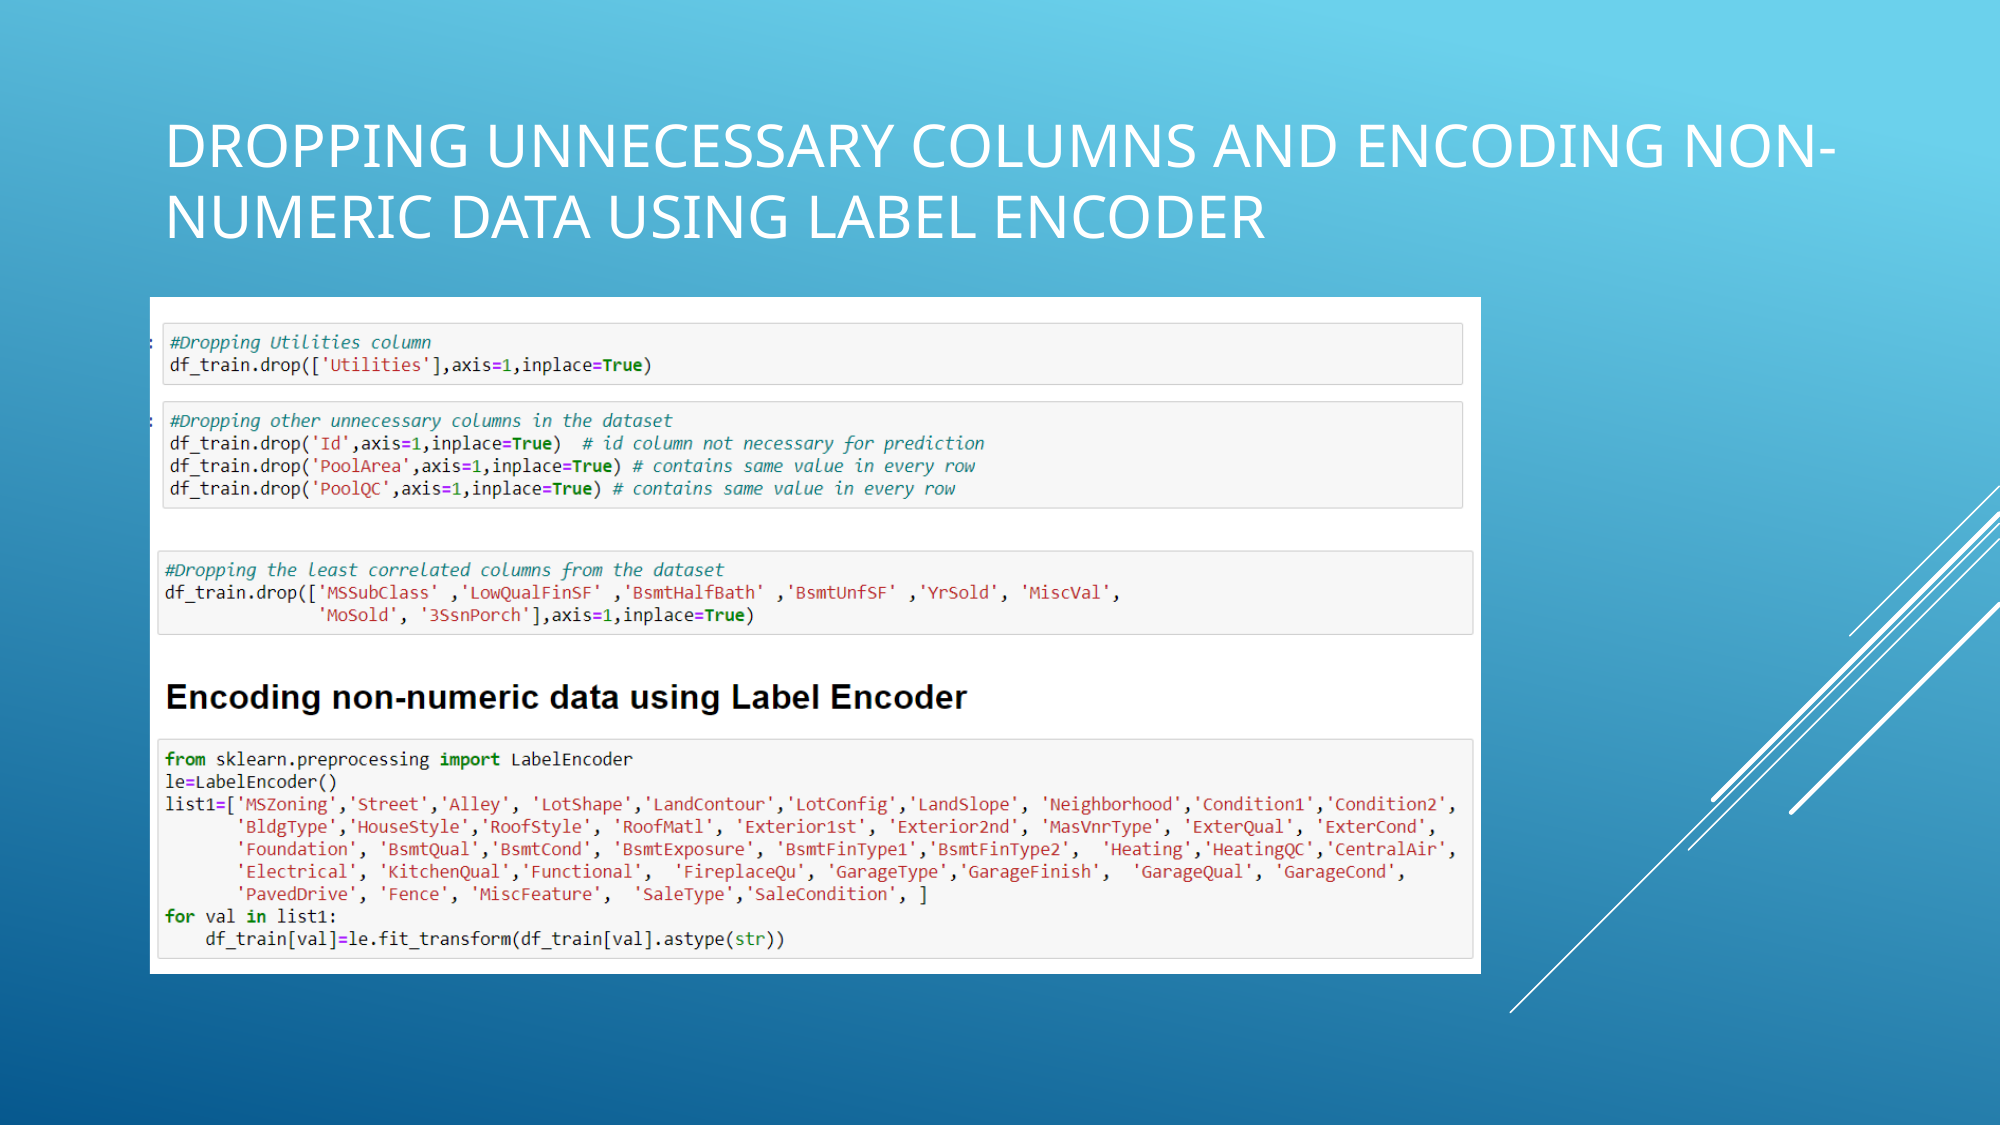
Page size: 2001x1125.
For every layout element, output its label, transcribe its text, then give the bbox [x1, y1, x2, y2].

picture [149, 297, 1482, 974]
title DROPPING UNNECESSARY COLUMNS AND ENCODING NON-NUMERIC DATA USING LABEL ENCODER [149, 99, 1974, 260]
